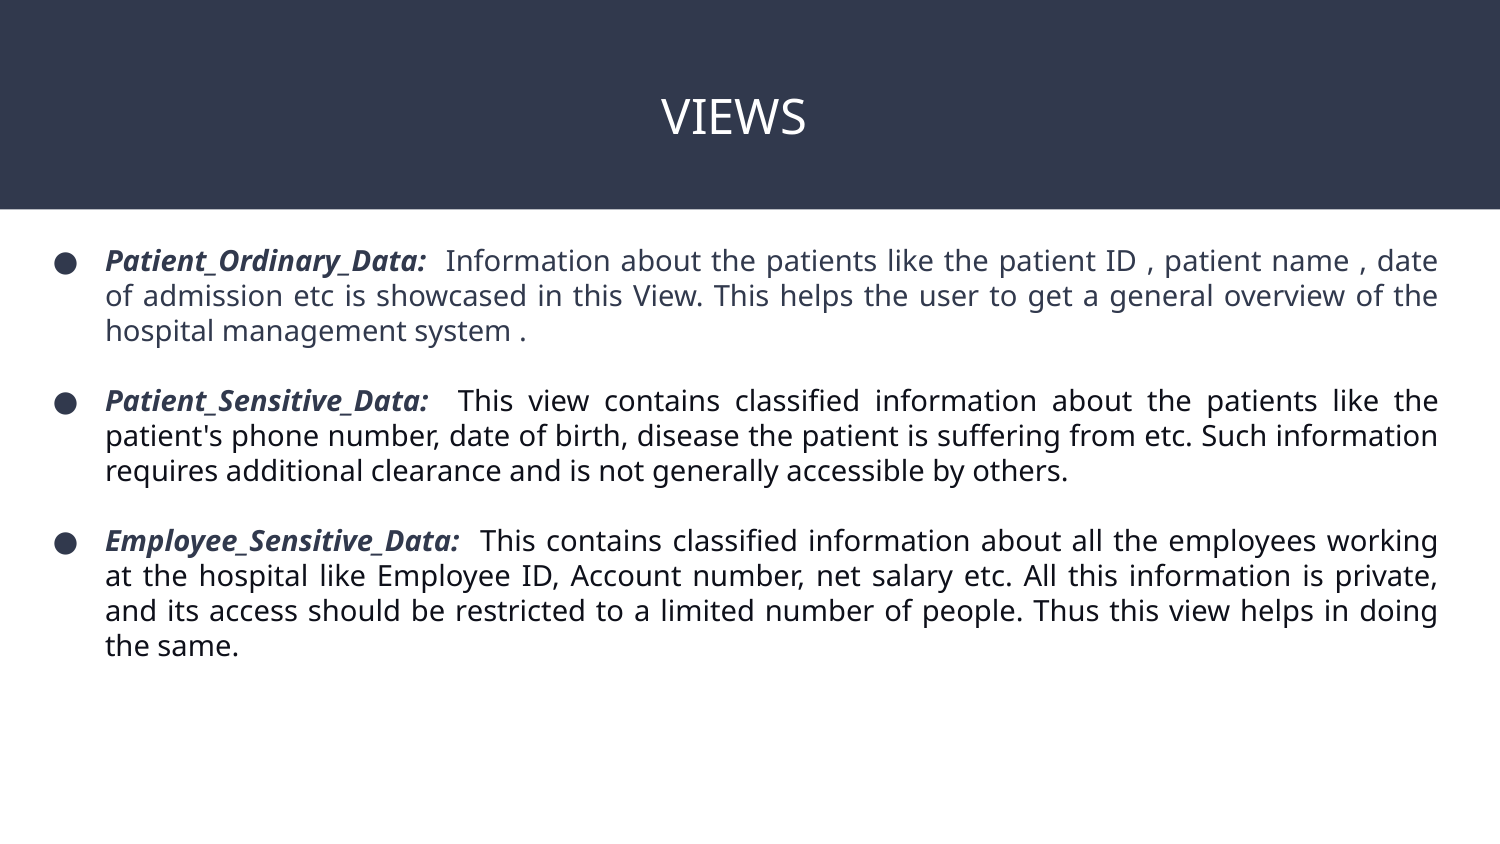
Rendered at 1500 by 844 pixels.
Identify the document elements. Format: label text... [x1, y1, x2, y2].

text_box Patient_Ordinary_Data: Information about the patients like the patient ID , patient name , date of admission etc is showcased in this View. This helps the user to get a general overview of the hospital management system . Patient_Sensitive_Data: This view contains classified information about the patients like the patient's phone number, date of birth, disease the patient is suffering from etc. Such information requires additional clearance and is not generally accessible by others. Employee_Sensitive_Data: This contains classified information about all the employees working at the hospital like Employee ID, Account number, net salary etc. All this information is private, and its access should be restricted to a limited number of people. Thus this view helps in doing the same. [15, 218, 1455, 713]
title VIEWS [166, 70, 1304, 160]
